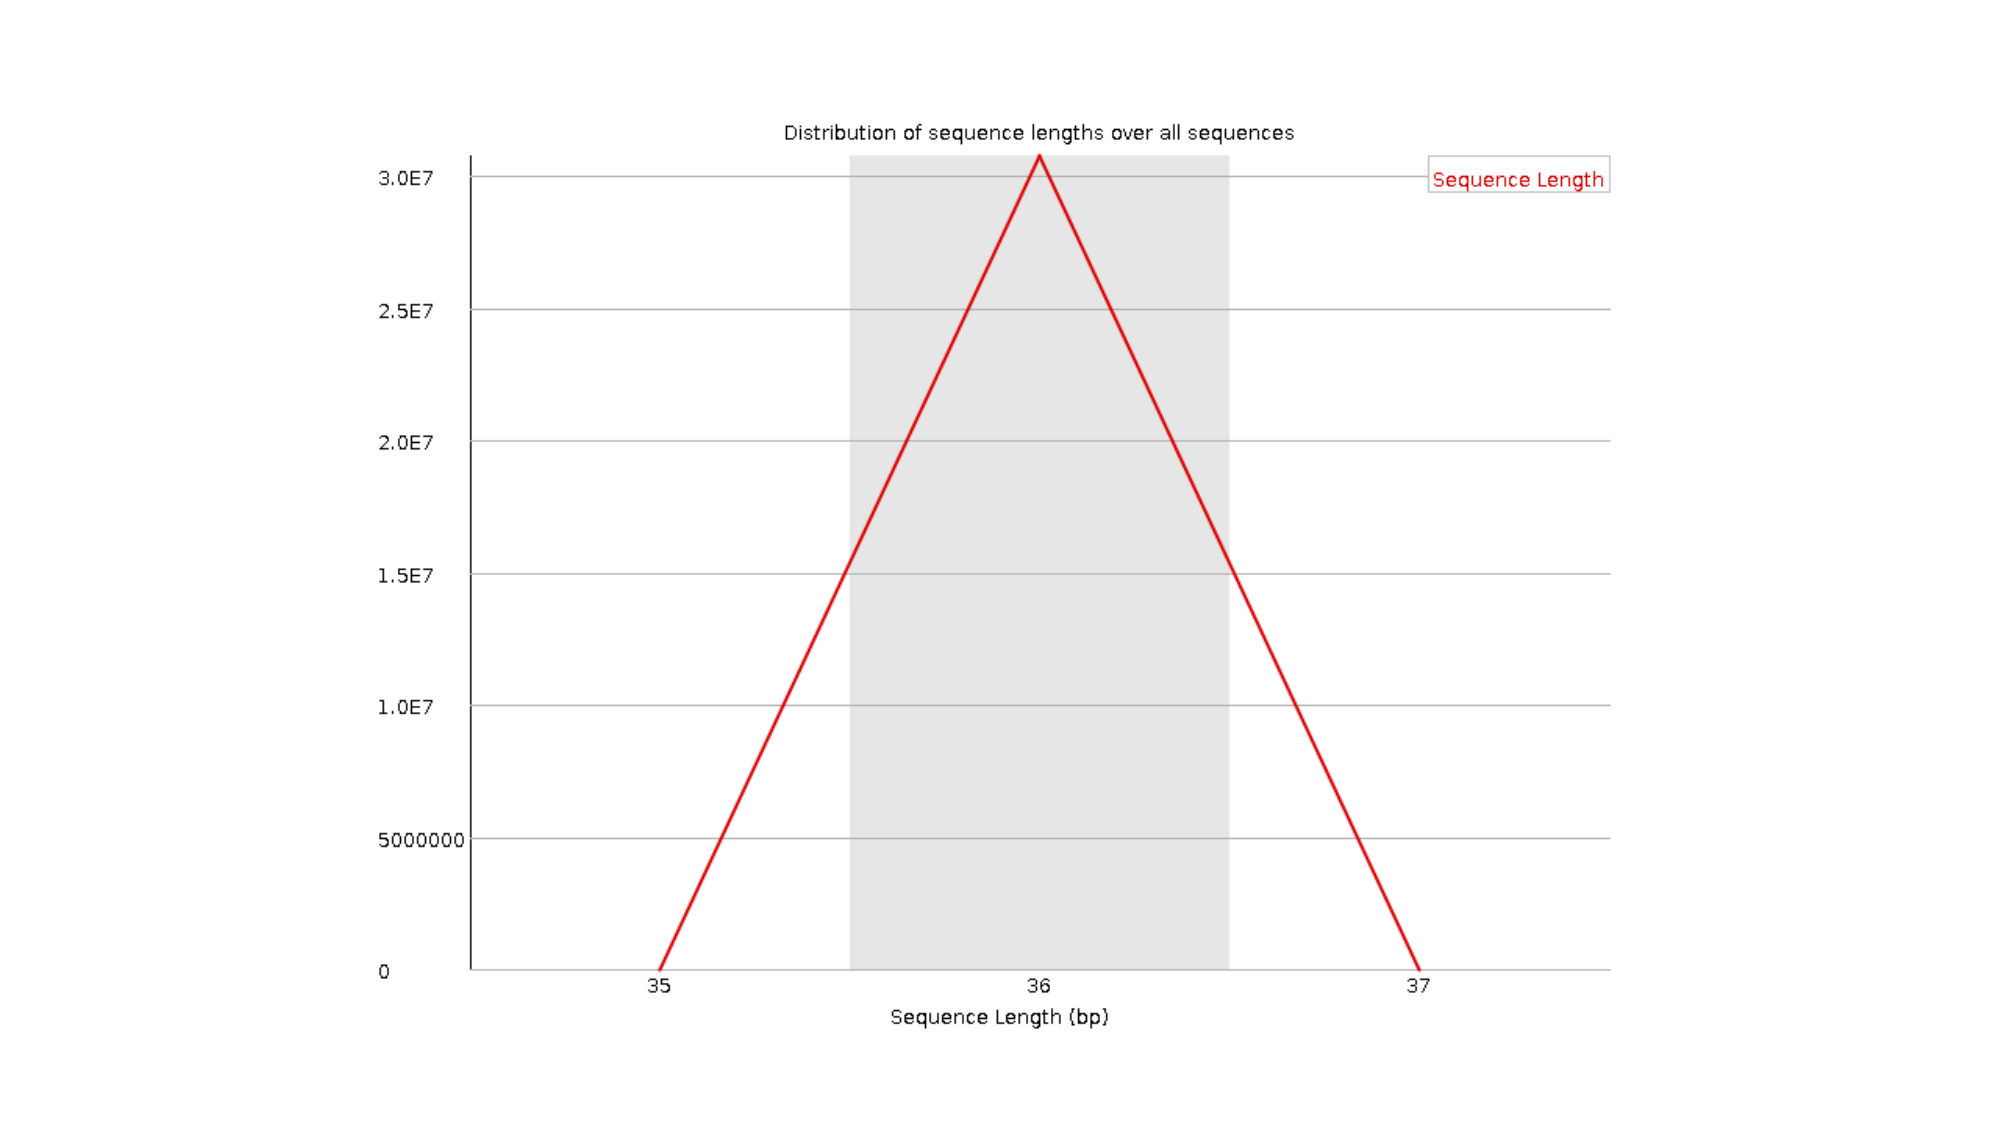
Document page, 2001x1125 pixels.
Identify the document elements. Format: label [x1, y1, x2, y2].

picture [374, 93, 1625, 1032]
